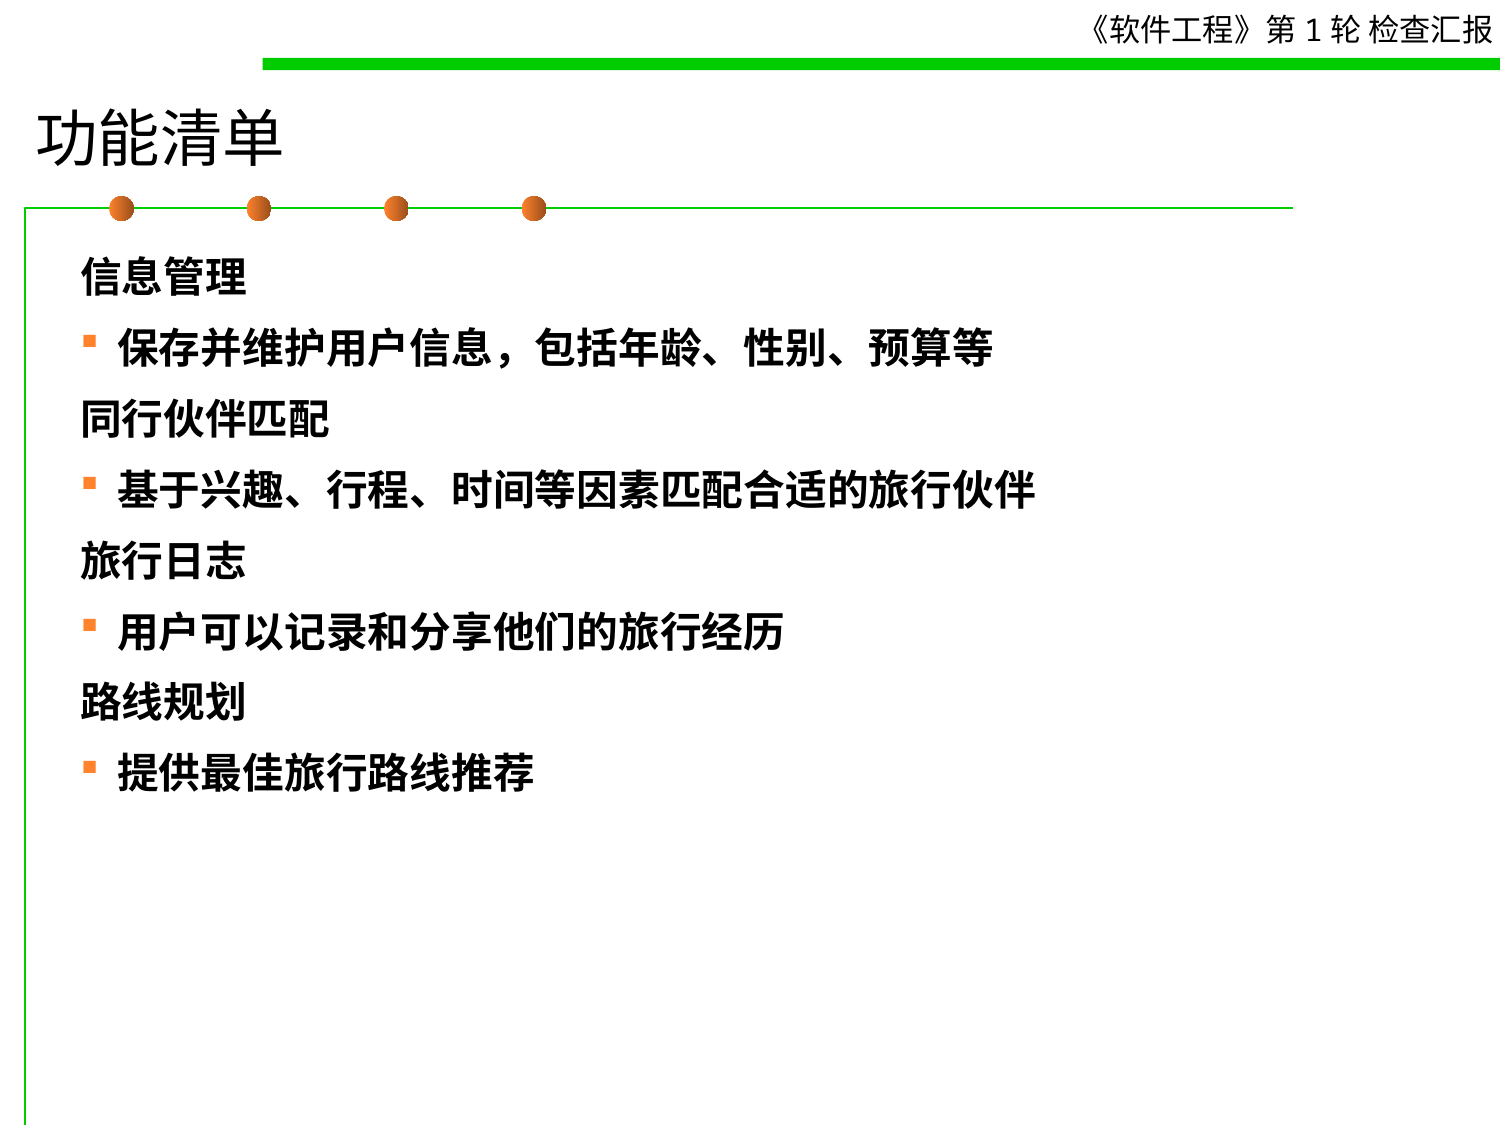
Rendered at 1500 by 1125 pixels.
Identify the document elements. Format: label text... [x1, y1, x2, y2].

list 信息管理 保存并维护用户信息，包括年龄、性别、预算等 同行伙伴匹配 基于兴趣、行程、时间等因素匹配合适的旅行伙伴 旅行日志 用户可以记录和分享他们的旅行经历 路线规划 提供最佳旅行路线推荐 [64, 243, 1412, 1083]
title 功能清单 [20, 83, 1415, 190]
